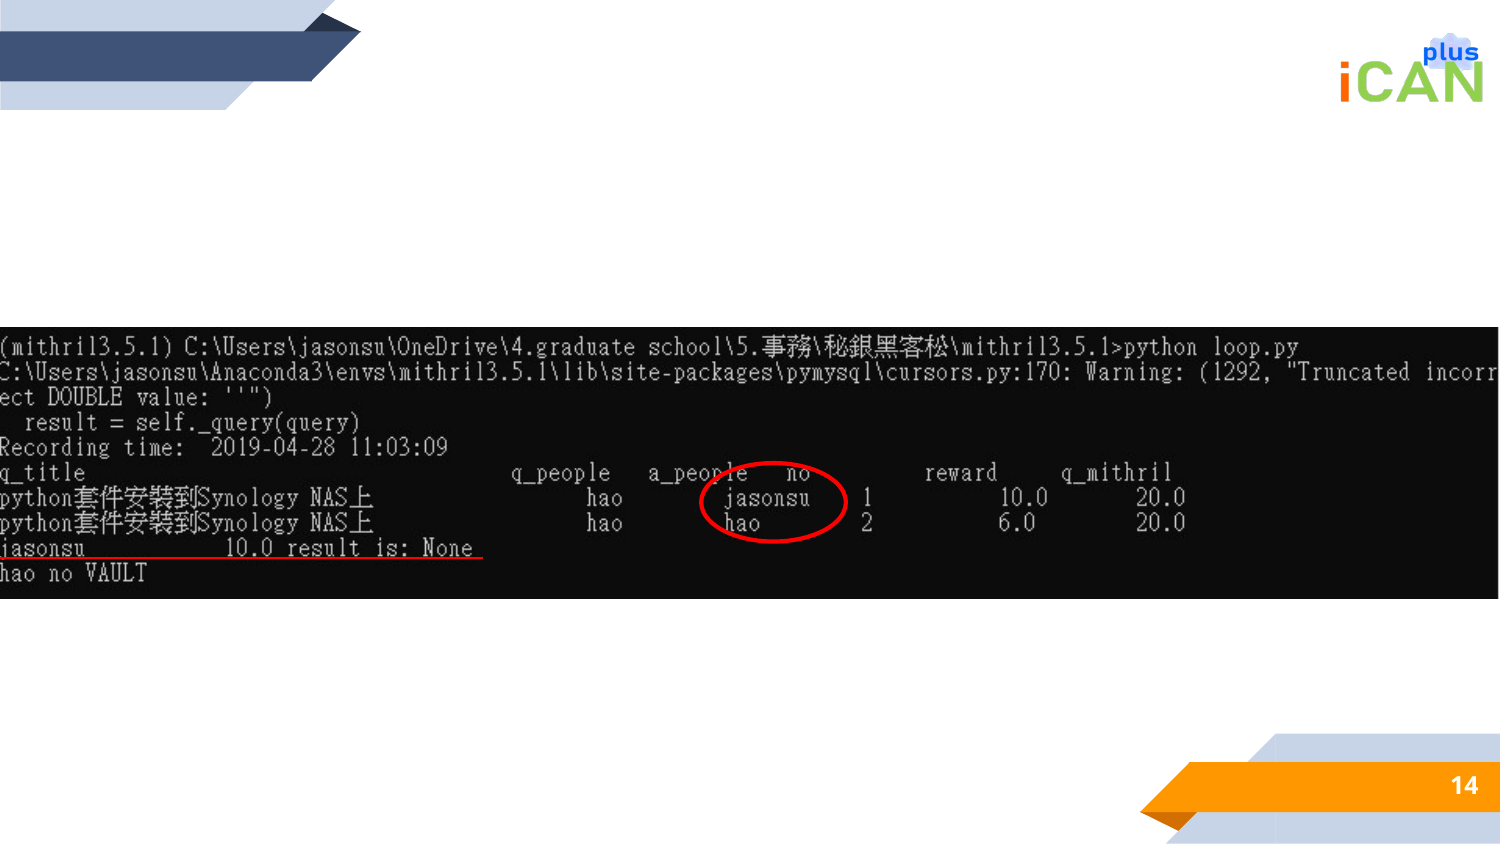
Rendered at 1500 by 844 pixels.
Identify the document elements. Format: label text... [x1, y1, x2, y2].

slide_number 14 [1249, 760, 1494, 813]
picture [0, 327, 1500, 599]
picture [1324, 26, 1500, 112]
